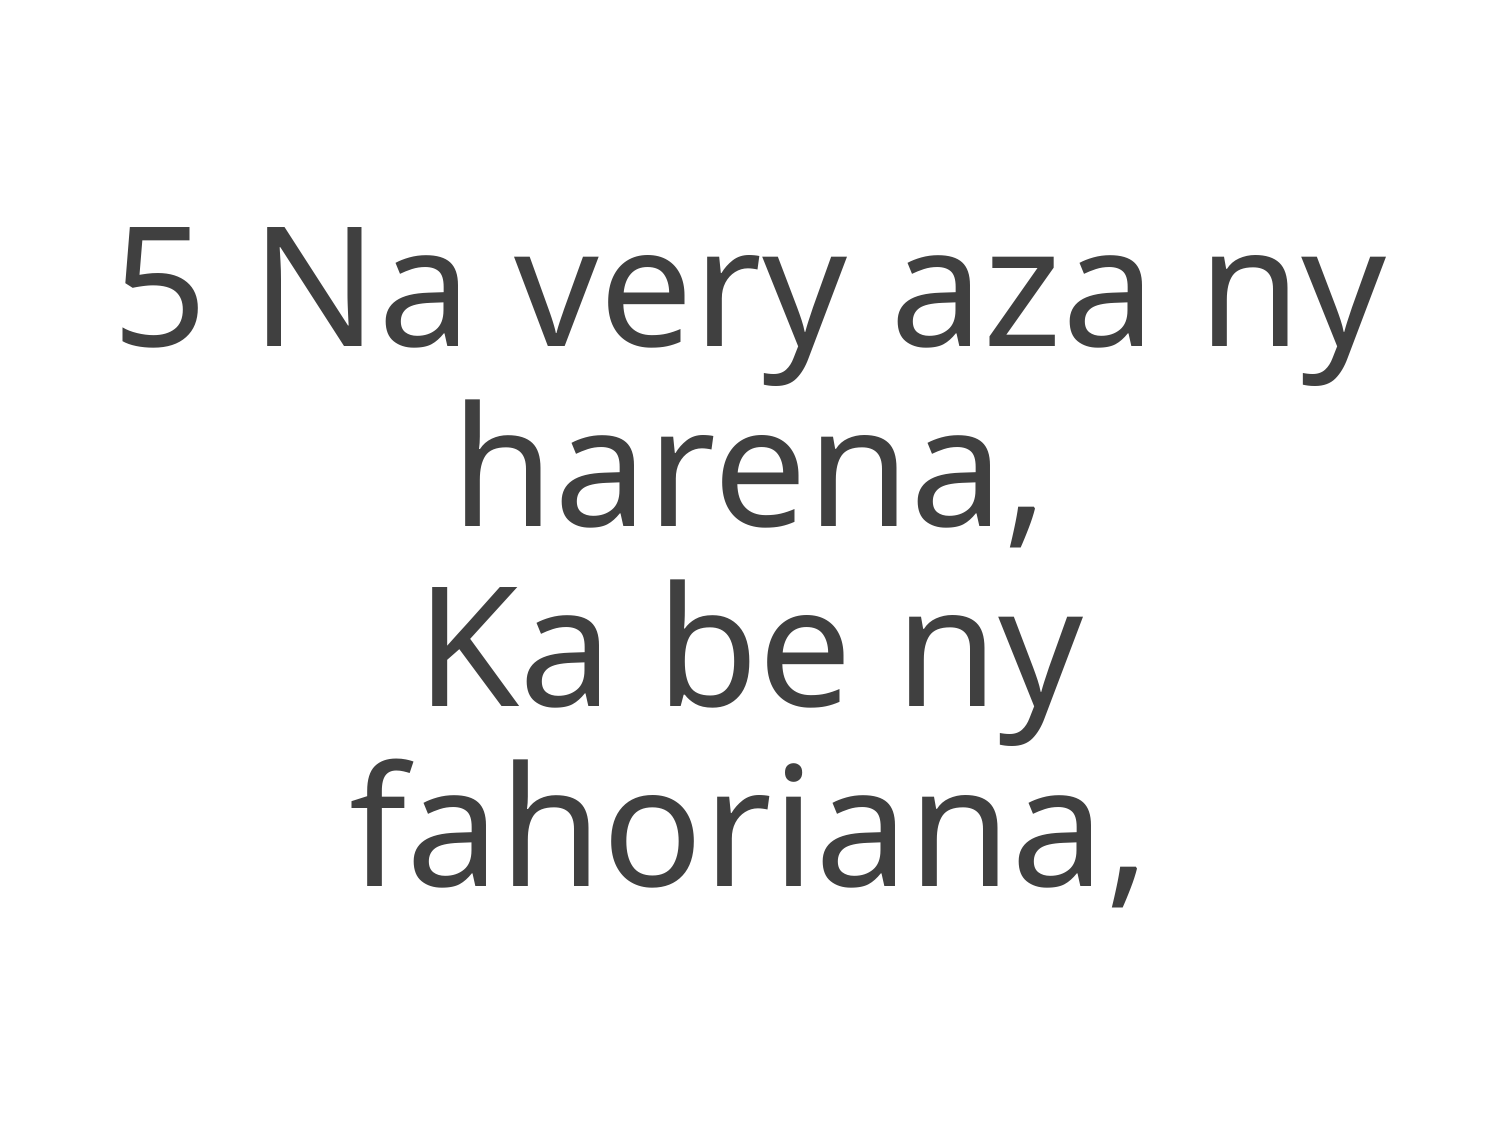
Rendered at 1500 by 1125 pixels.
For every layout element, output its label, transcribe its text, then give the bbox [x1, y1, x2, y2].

title 5 Na very aza ny harena, Ka be ny fahoriana, [0, 453, 1500, 672]
